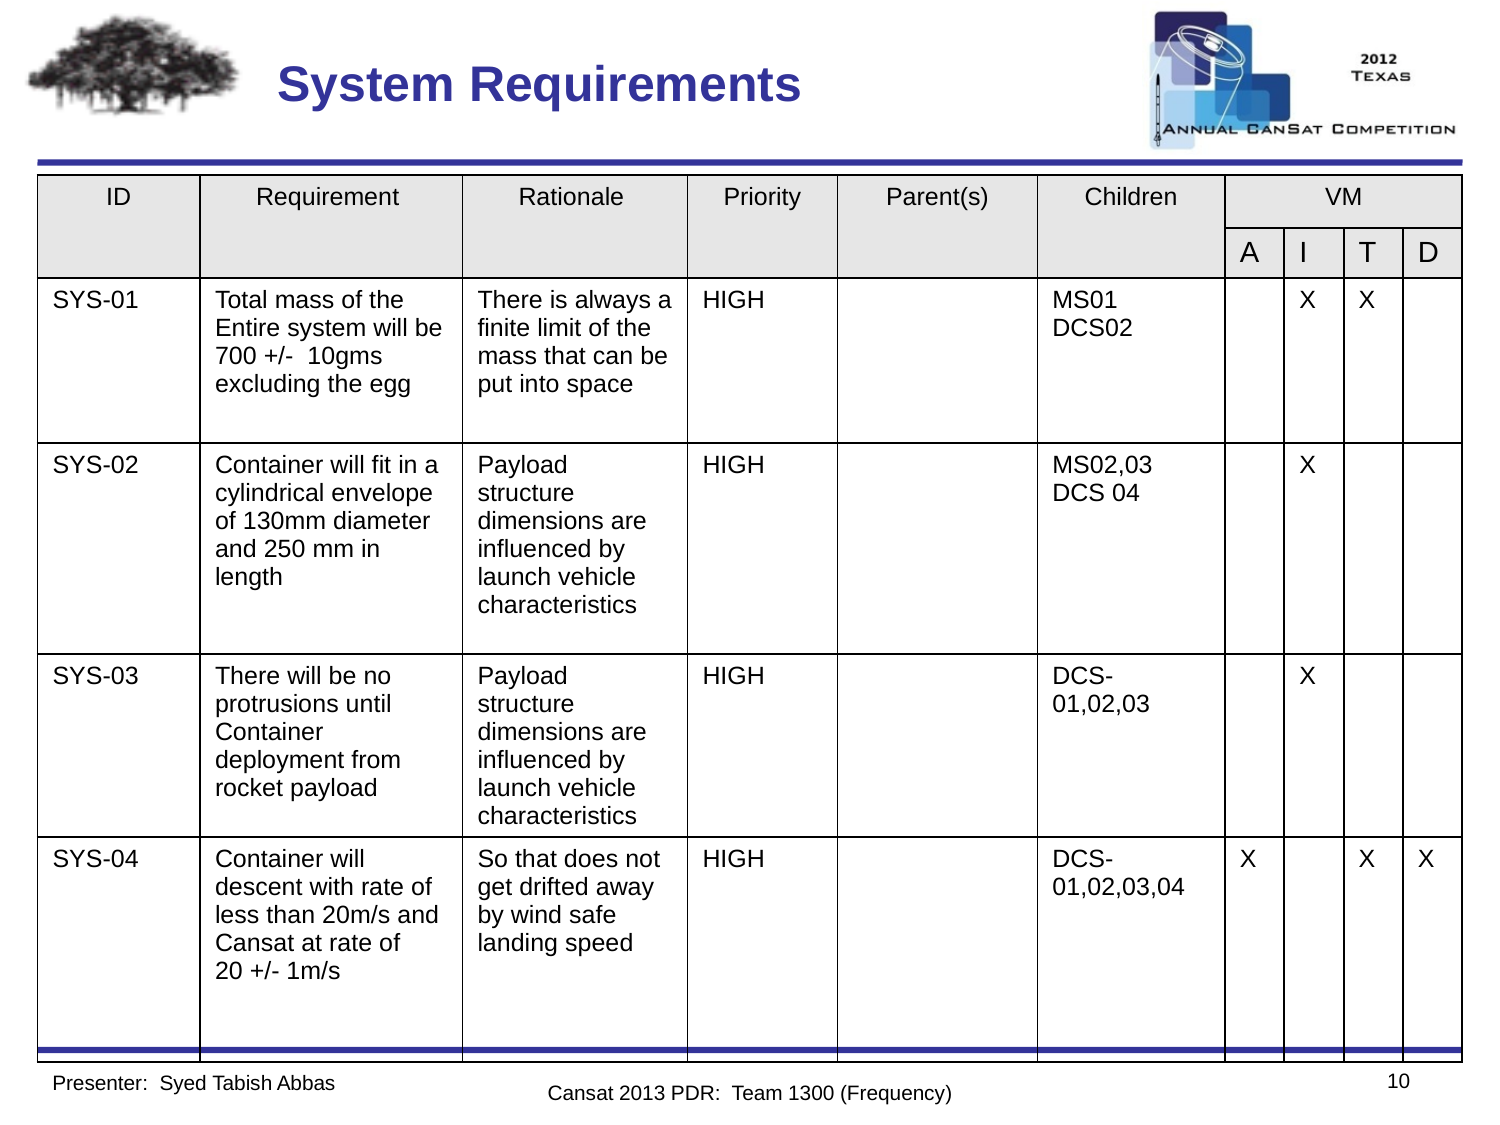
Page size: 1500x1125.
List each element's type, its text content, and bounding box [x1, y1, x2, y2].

table_cell X [1345, 279, 1402, 442]
table_cell [1404, 279, 1461, 442]
table_cell MS01 DCS02 [1038, 279, 1224, 442]
table_header Children [1038, 176, 1224, 277]
table_cell SYS-01 [38, 279, 199, 442]
title System Requirements [271, 12, 1238, 150]
table_cell T [1345, 229, 1402, 277]
table_header VM [1226, 176, 1461, 227]
table_cell SYS-02 [38, 444, 199, 653]
table_cell [1345, 444, 1402, 653]
table_cell X [1285, 655, 1343, 836]
table_cell X [1285, 279, 1343, 442]
table_cell DCS- 01,02,03,04 [1038, 838, 1224, 1061]
table_cell [1404, 655, 1461, 836]
table_cell Container will descent with rate of less than 20m/s and Cansat at rate of 20 +/- 1m/s [201, 838, 462, 1061]
table_cell SYS-04 [38, 838, 199, 1061]
table_cell [1226, 655, 1283, 836]
table_cell D [1404, 229, 1461, 277]
picture [1142, 1, 1463, 157]
table_cell [1345, 655, 1402, 836]
table_cell [1285, 838, 1343, 1061]
table_cell X [1285, 444, 1343, 653]
table_cell There will be no protrusions until Container deployment from rocket payload [201, 655, 462, 836]
table_cell DCS-01,02,03 [1038, 655, 1224, 836]
table_cell There is always a finite limit of the mass that can be put into space [463, 279, 687, 442]
table_cell [1226, 444, 1283, 653]
table_cell Container will fit in a cylindrical envelope of 130mm diameter and 250 mm in length [201, 444, 462, 653]
table_cell [1226, 279, 1283, 442]
table_cell Payload structure dimensions are influenced by launch vehicle characteristics [463, 444, 687, 653]
table_cell X [1226, 838, 1283, 1061]
table_header ID [38, 176, 199, 277]
table_cell X [1345, 838, 1402, 1059]
table_cell [838, 838, 1037, 1061]
table_header Rationale [463, 176, 687, 277]
table_header Parent(s) [838, 176, 1037, 277]
table_cell I [1285, 229, 1343, 277]
footer Cansat 2013 PDR: Team 1300 (Frequency) [450, 1071, 1050, 1112]
table_cell [838, 444, 1037, 653]
table_cell [838, 279, 1037, 442]
table_cell [1404, 444, 1461, 653]
table_cell SYS-03 [38, 655, 199, 836]
table_cell Total mass of the Entire system will be 700 +/- 10gms excluding the egg [201, 279, 462, 442]
slide_number 10 [1312, 1059, 1425, 1100]
table_cell MS02,03 DCS 04 [1038, 444, 1224, 653]
table_cell [838, 655, 1037, 836]
table_cell Payload structure dimensions are influenced by launch vehicle characteristics [463, 655, 687, 836]
table_header Requirement [201, 176, 462, 277]
table_cell So that does not get drifted away by wind safe landing speed [463, 838, 687, 1061]
table_cell HIGH [688, 279, 837, 442]
picture [0, 12, 270, 151]
table_cell X [1404, 838, 1461, 1061]
table_cell HIGH [688, 838, 837, 1061]
table_header Priority [688, 176, 837, 277]
table_cell HIGH [688, 655, 837, 836]
table_cell HIGH [688, 444, 837, 653]
table_cell A [1226, 229, 1283, 277]
text_box Presenter: Syed Tabish Abbas [37, 1062, 413, 1103]
